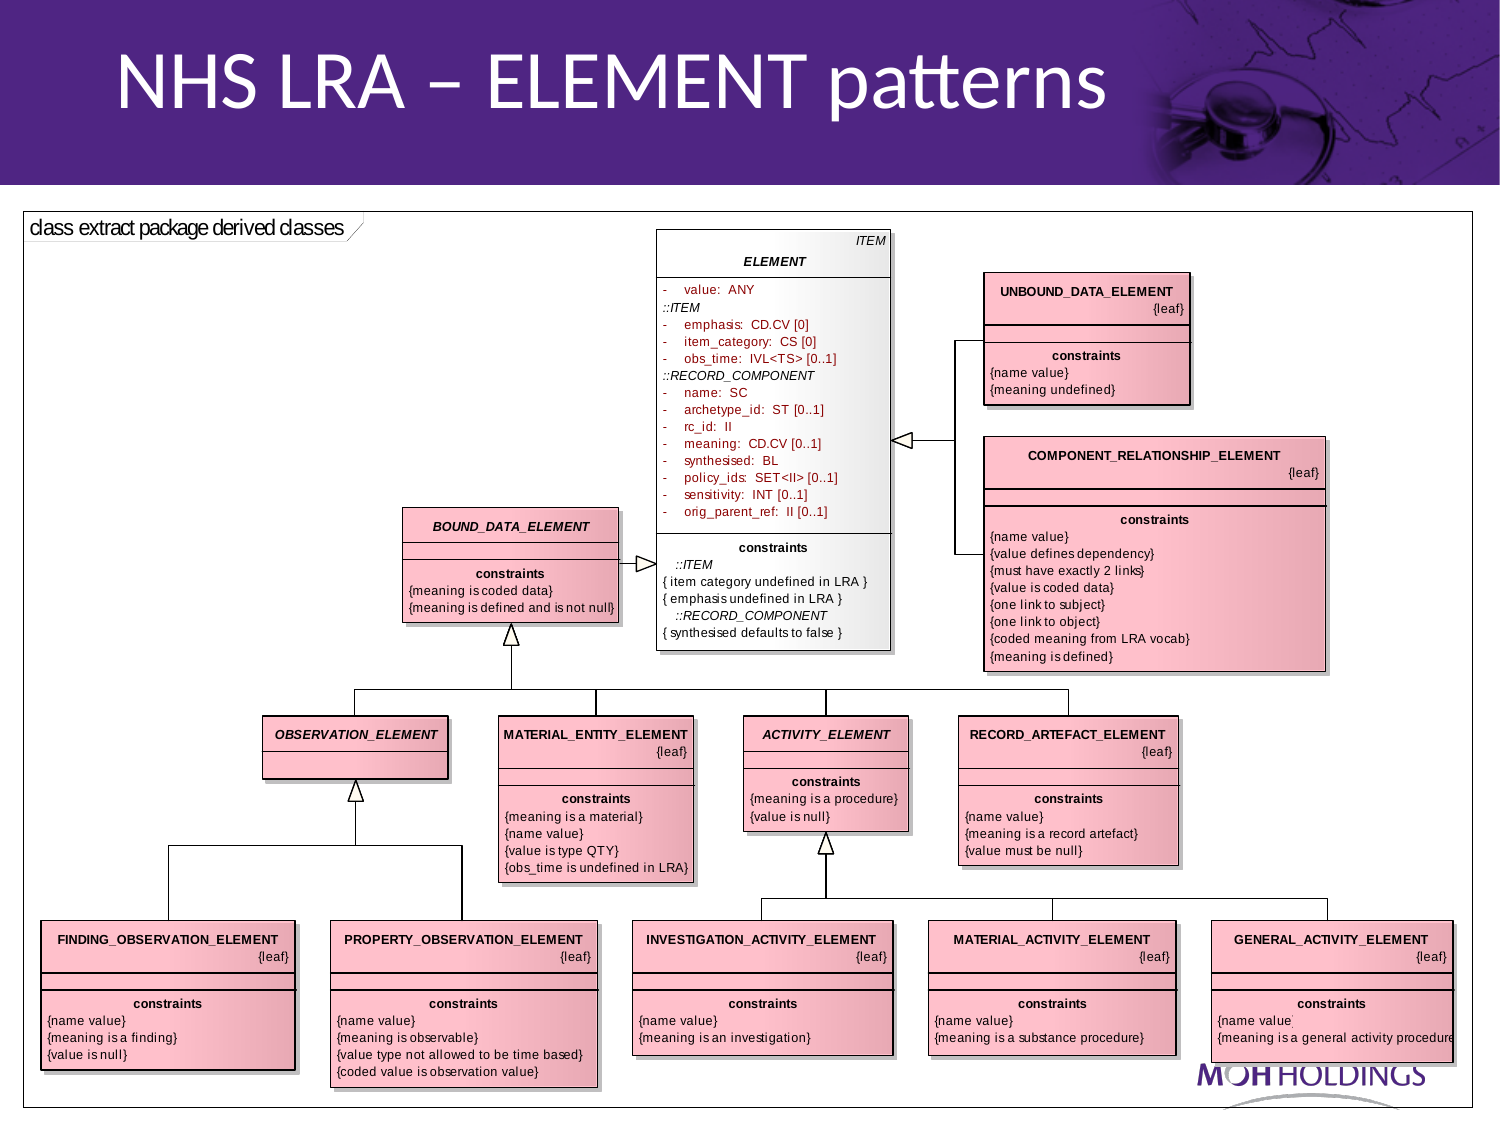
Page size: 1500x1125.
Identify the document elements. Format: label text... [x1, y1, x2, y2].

text_box NHS LRA – ELEMENT patterns [48, 0, 1175, 170]
picture [21, 209, 1474, 1110]
picture [0, 0, 1500, 185]
